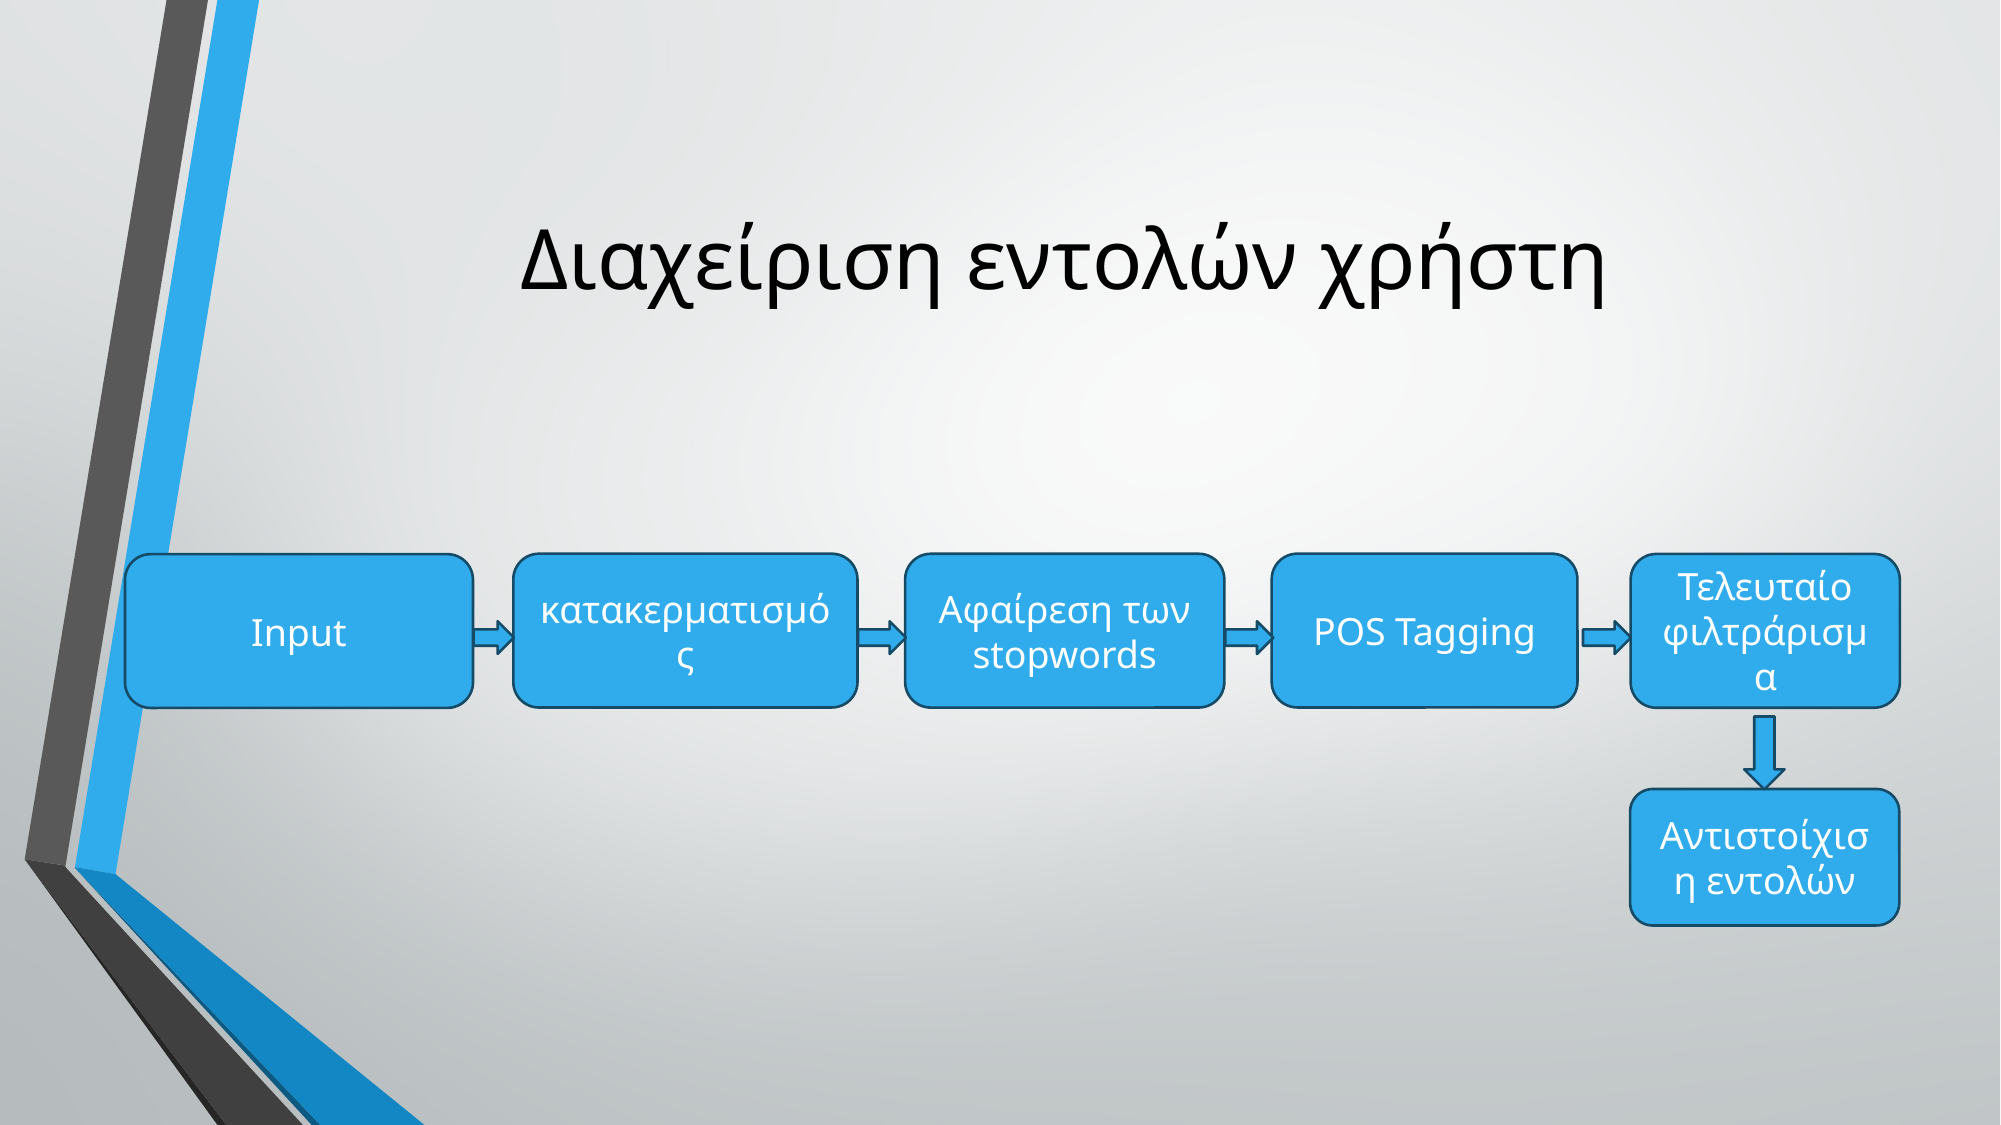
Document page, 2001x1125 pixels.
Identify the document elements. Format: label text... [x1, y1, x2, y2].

text_box [856, 620, 907, 656]
text_box Τελευταίο φιλτράρισμα [1629, 552, 1902, 710]
text_box [1742, 715, 1786, 791]
text_box Αντιστοίχιση εντολών [1628, 787, 1901, 927]
text_box κατακερματισμός [512, 552, 859, 709]
text_box Αφαίρεση των stopwords [903, 552, 1226, 709]
text_box [472, 619, 515, 656]
text_box POS Tagging [1270, 552, 1579, 709]
text_box Input [123, 552, 475, 710]
text_box [1223, 620, 1275, 656]
title Διαχείριση εντολών χρήστη [243, 112, 1887, 400]
text_box [1581, 620, 1632, 656]
